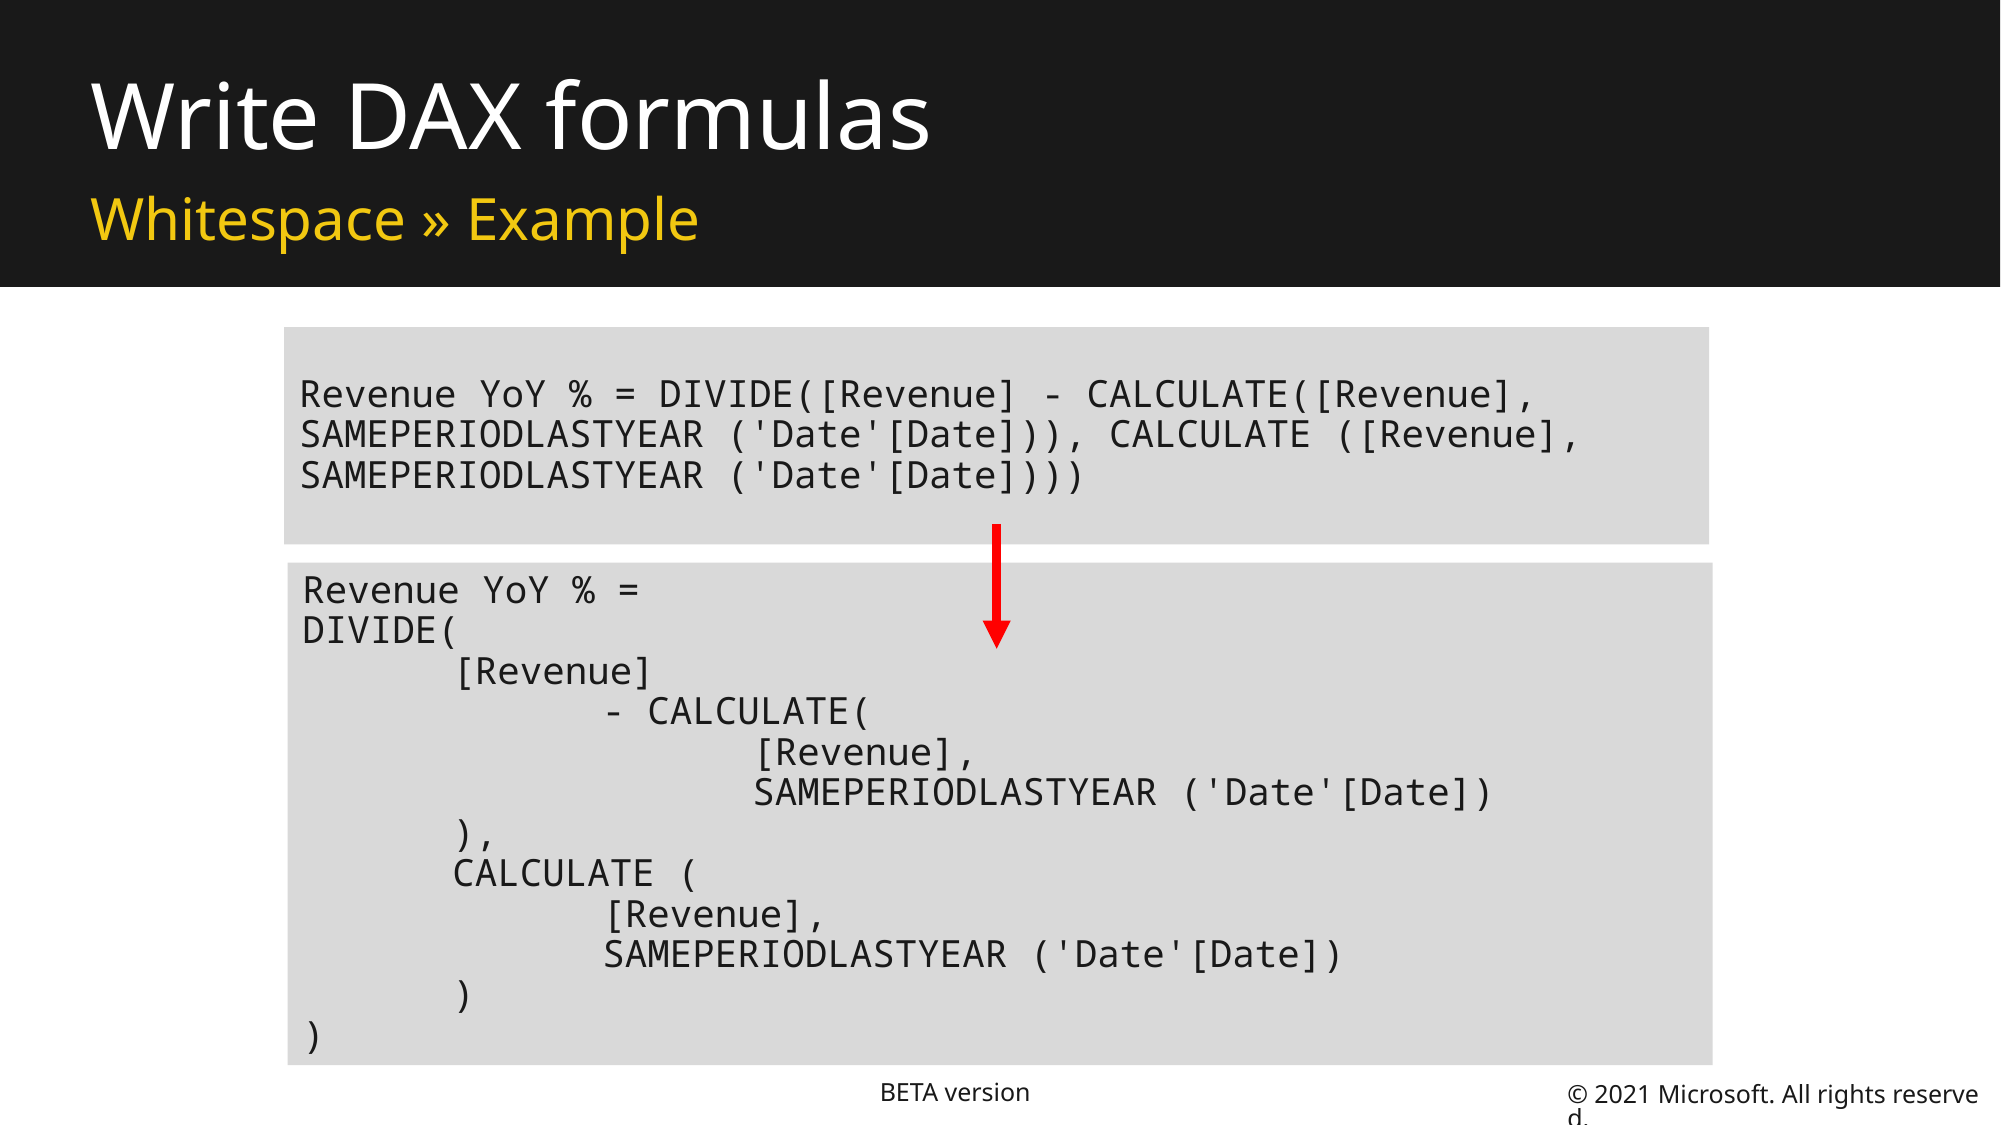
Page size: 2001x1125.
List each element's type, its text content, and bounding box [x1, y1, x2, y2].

text_box Revenue YoY % = DIVIDE([Revenue] - CALCULATE([Revenue], SAMEPERIODLASTYEAR ('Date'[Date])), CALCULATE ([Revenue], SAMEPERIODLASTYEAR ('Date'[Date]))) [284, 327, 1710, 545]
title Write DAX formulas [75, 63, 1919, 177]
footer © 2021 Microsoft. All rights reserved. [1552, 1065, 2000, 1125]
text_box Revenue YoY % = DIVIDE( [Revenue] - CALCULATE( [Revenue], SAMEPERIODLASTYEAR ('Date'[Date]) ), CALCULATE ( [Revenue], SAMEPERIODLASTYEAR ('Date'[Date]) ) ) [287, 562, 1713, 1066]
list Whitespace » Example [75, 177, 1919, 266]
